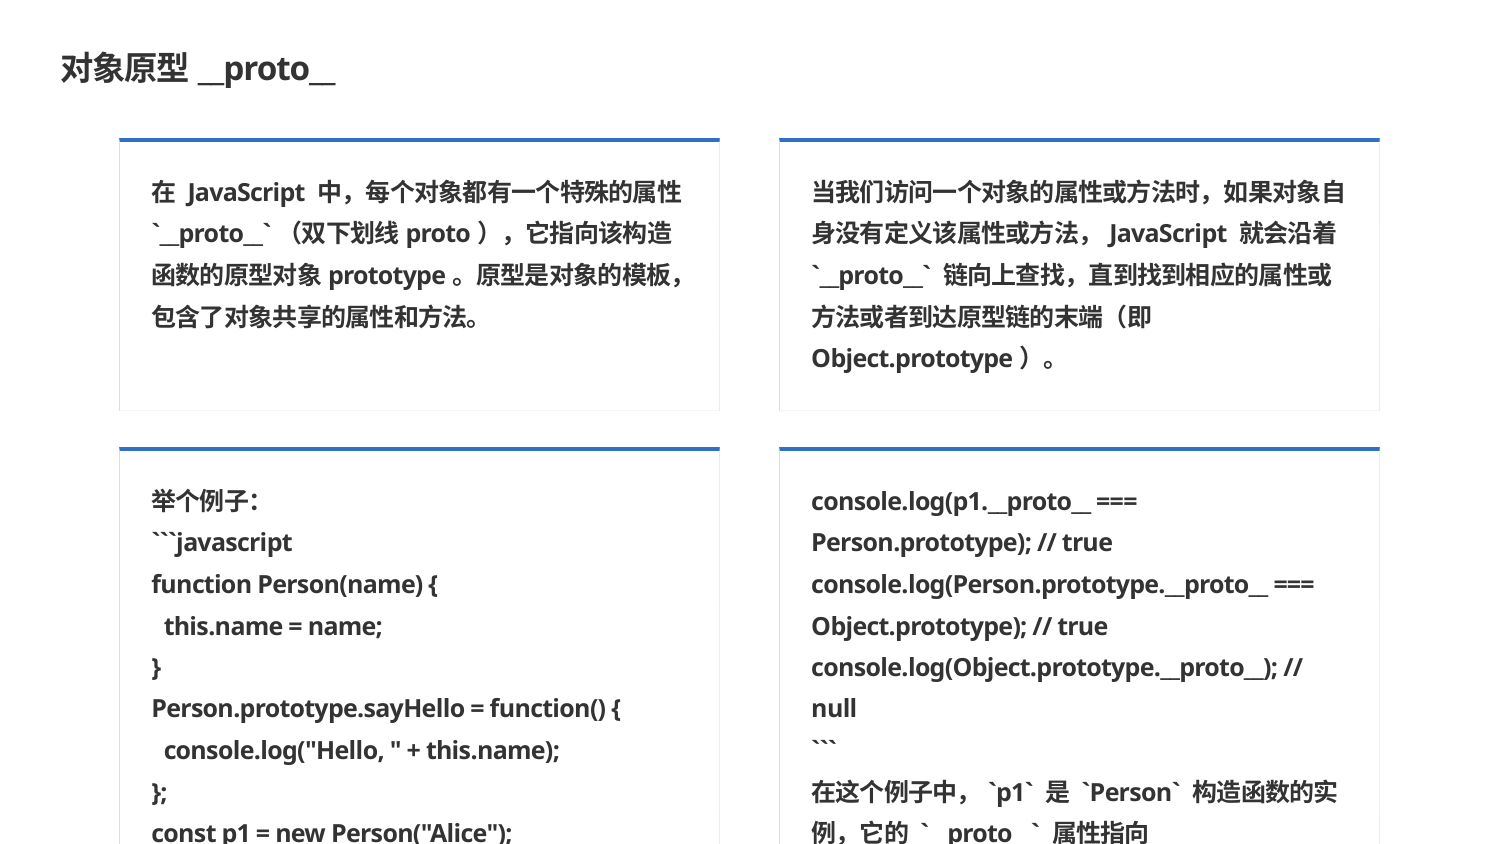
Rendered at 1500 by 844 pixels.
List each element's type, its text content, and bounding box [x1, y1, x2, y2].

picture [779, 138, 1380, 411]
text_box 对象原型__proto__ [60, 37, 1440, 87]
picture [779, 447, 1380, 844]
picture [119, 138, 720, 411]
picture [119, 447, 720, 844]
